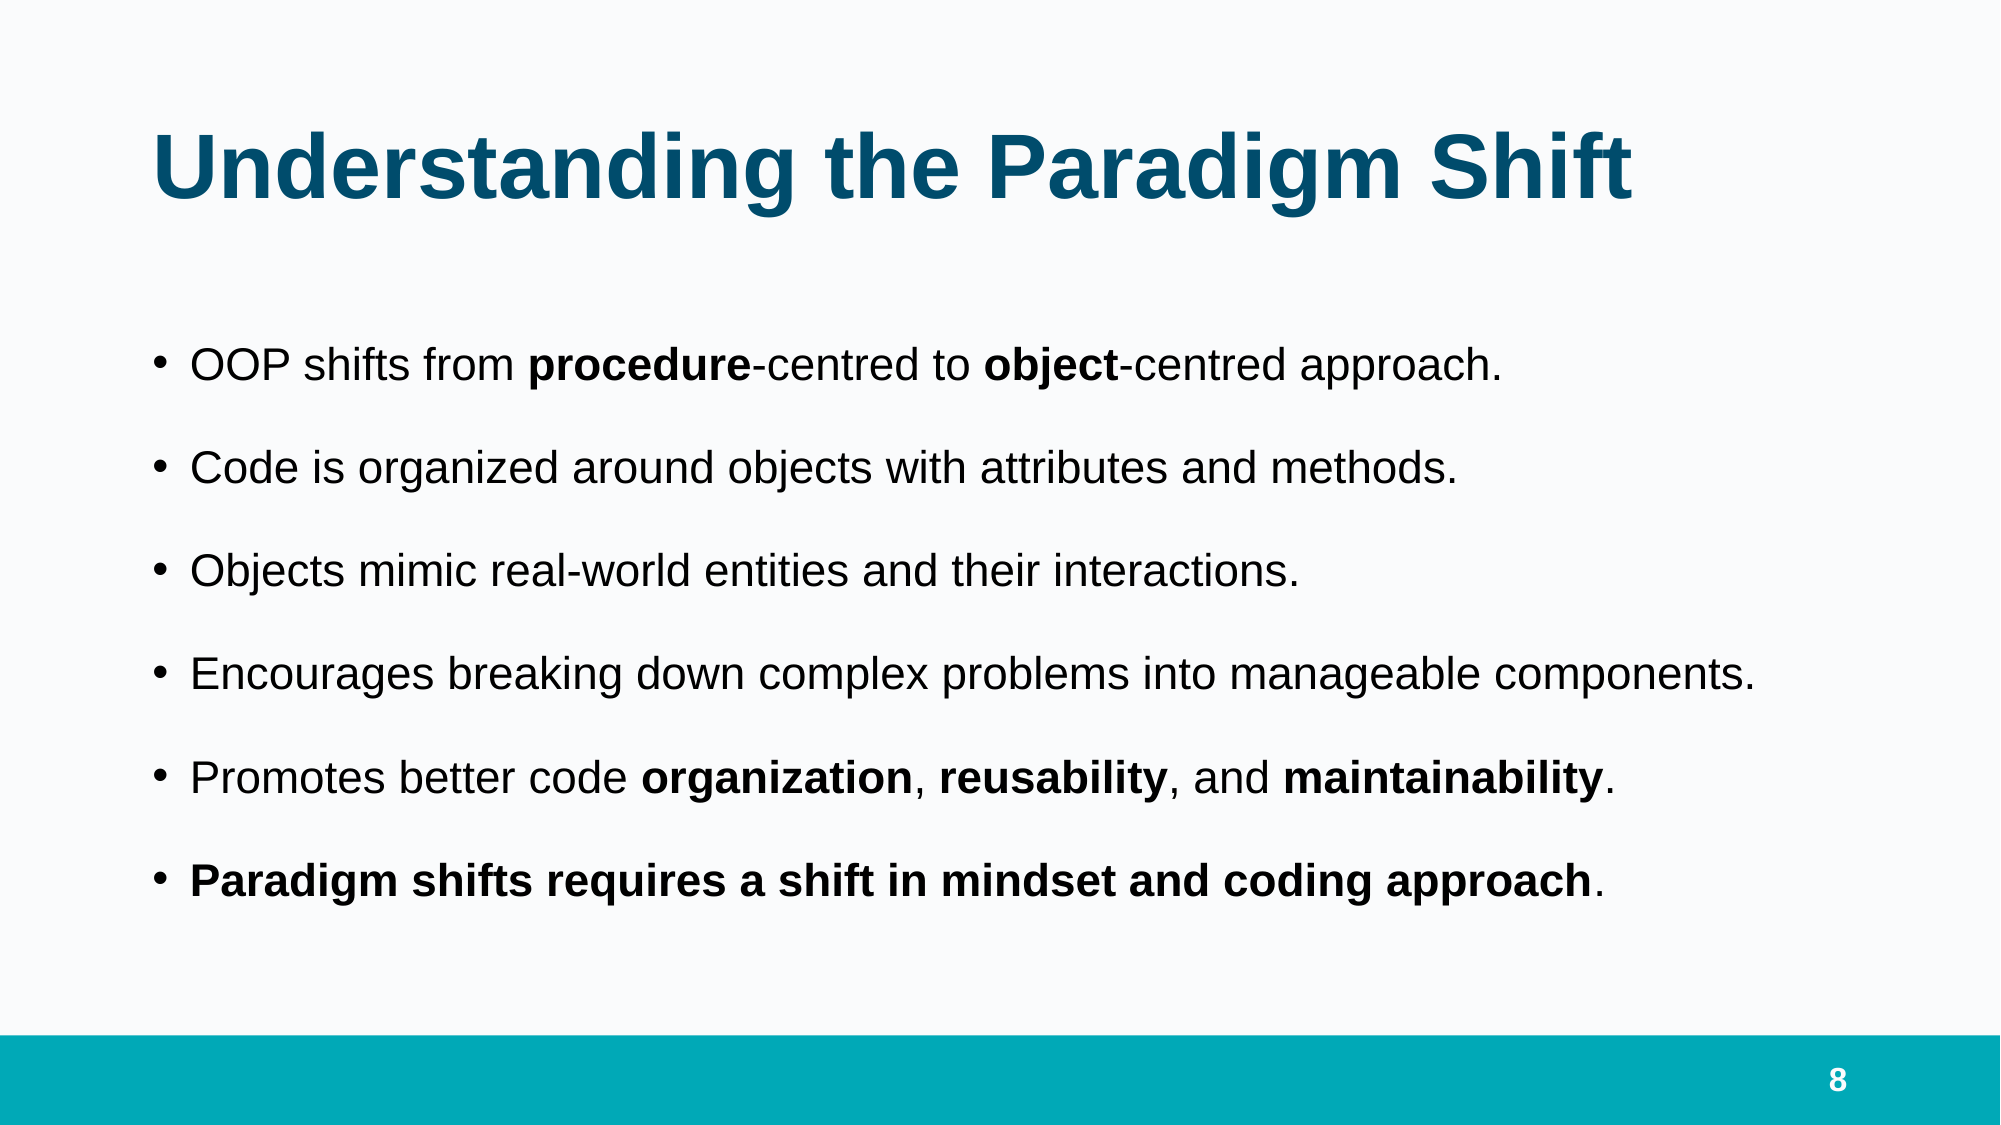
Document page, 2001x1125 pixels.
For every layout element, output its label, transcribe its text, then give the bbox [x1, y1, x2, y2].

list OOP shifts from procedure-centred to object-centred approach. Code is organized around objects with attributes and methods. Objects mimic real-world entities and their interactions. Encourages breaking down complex problems into manageable components. Promotes better code organization, reusability, and maintainability. Paradigm shifts requires a shift in mindset and coding approach. [137, 299, 1863, 1014]
slide_number 8 [1412, 1047, 1863, 1108]
title Understanding the Paradigm Shift [137, 59, 1863, 278]
